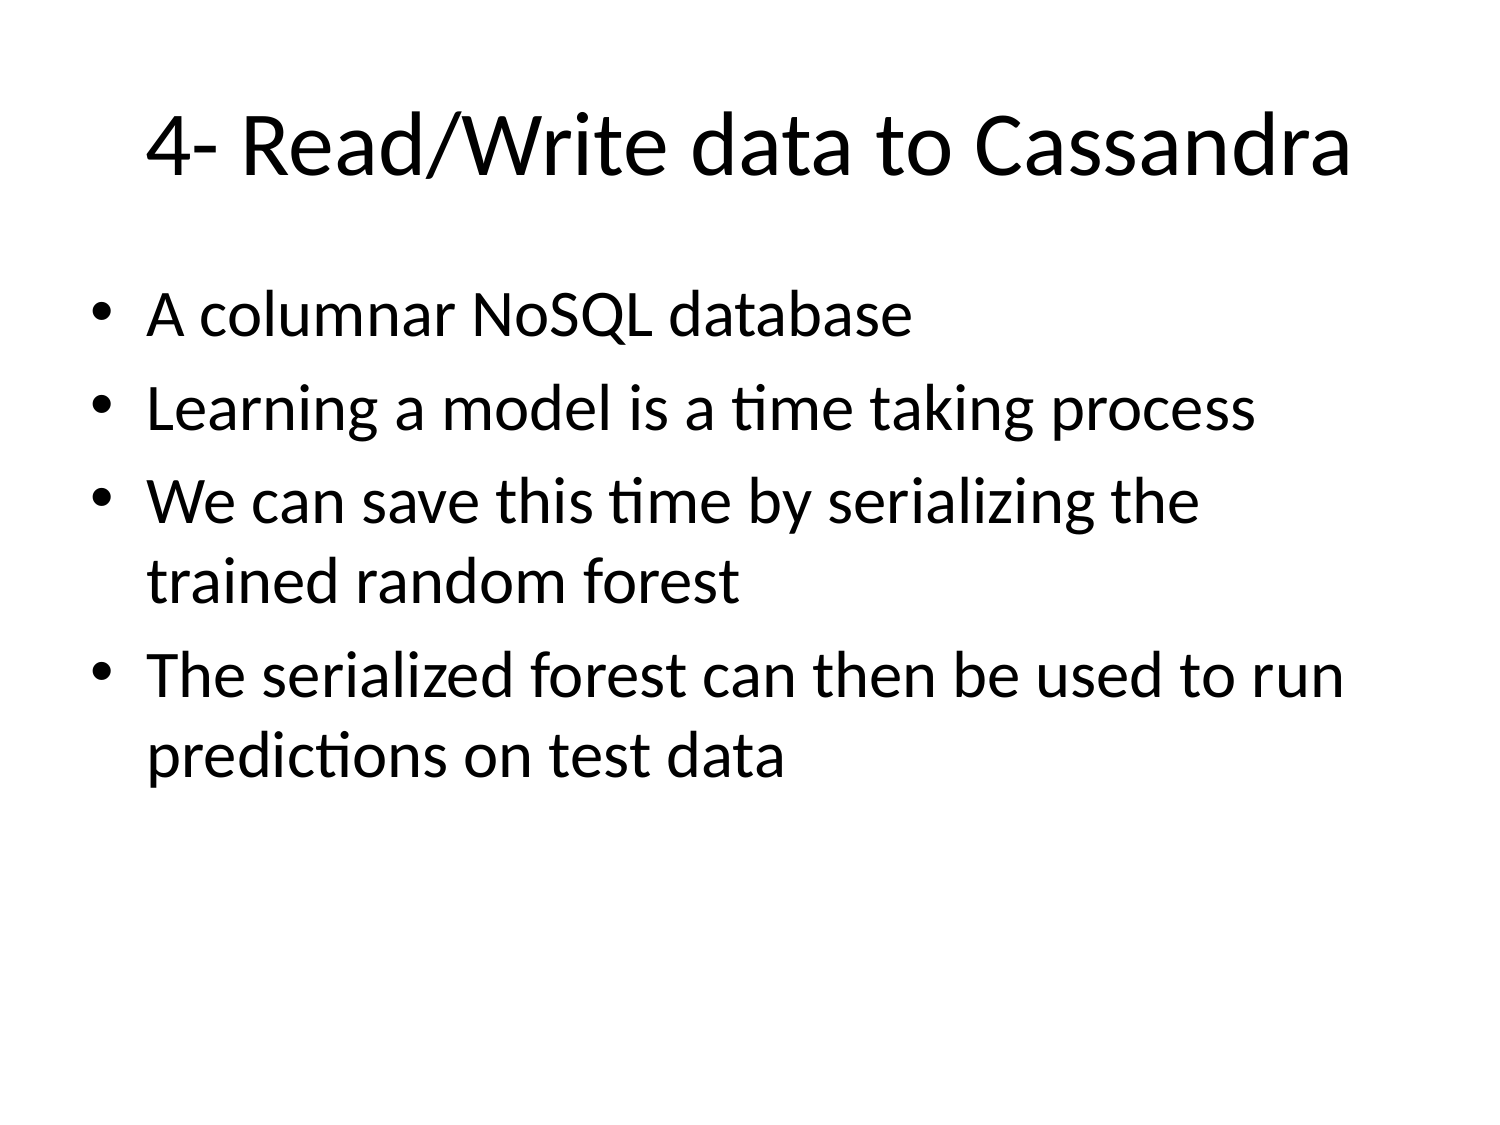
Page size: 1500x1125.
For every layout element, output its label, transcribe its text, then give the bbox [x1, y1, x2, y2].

list A columnar NoSQL database Learning a model is a time taking process We can save this time by serializing the trained random forest The serialized forest can then be used to run predictions on test data [75, 262, 1425, 1005]
title 4- Read/Write data to Cassandra [75, 45, 1425, 233]
